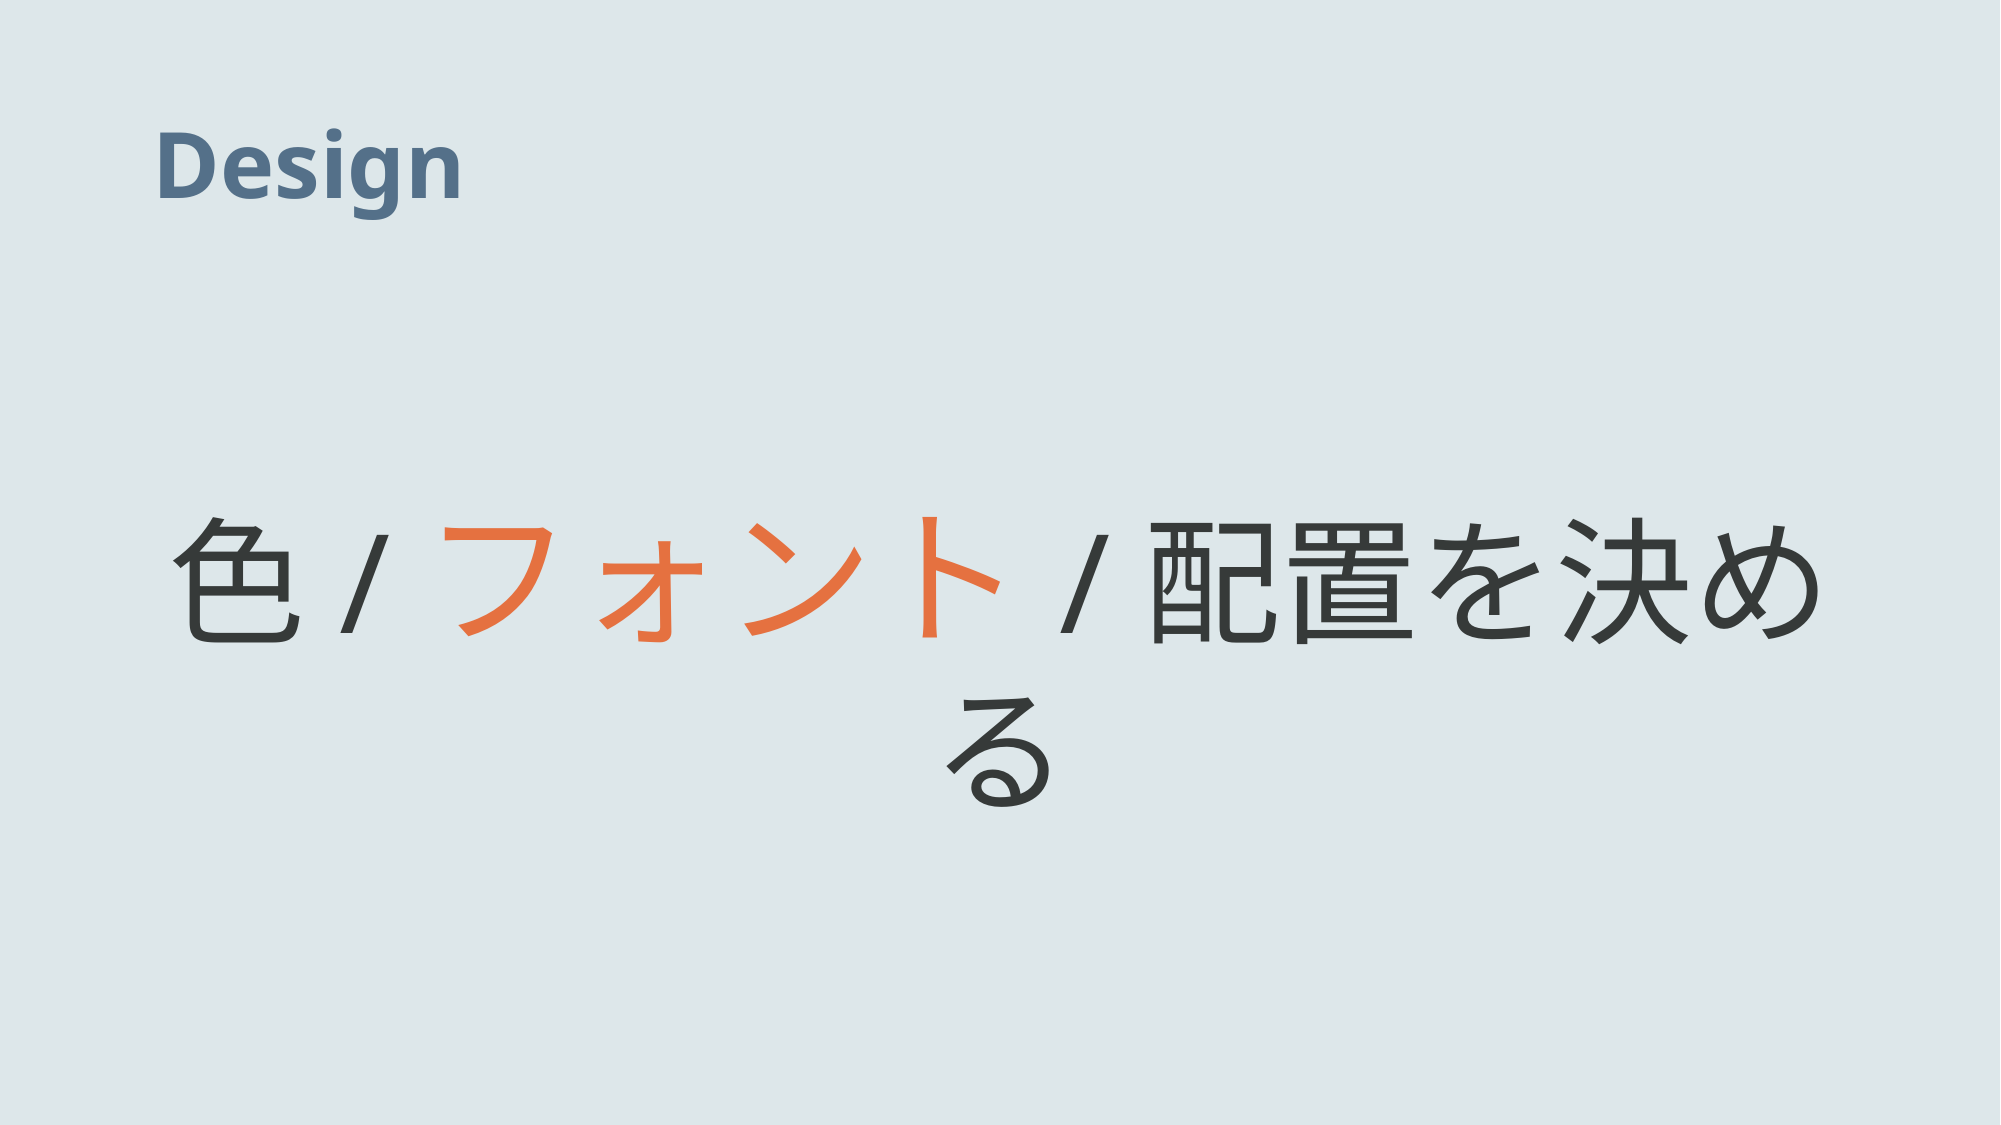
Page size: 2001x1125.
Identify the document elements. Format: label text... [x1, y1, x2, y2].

list 色/フォント/配置を決める [137, 299, 1863, 1014]
title Design [137, 59, 1863, 278]
